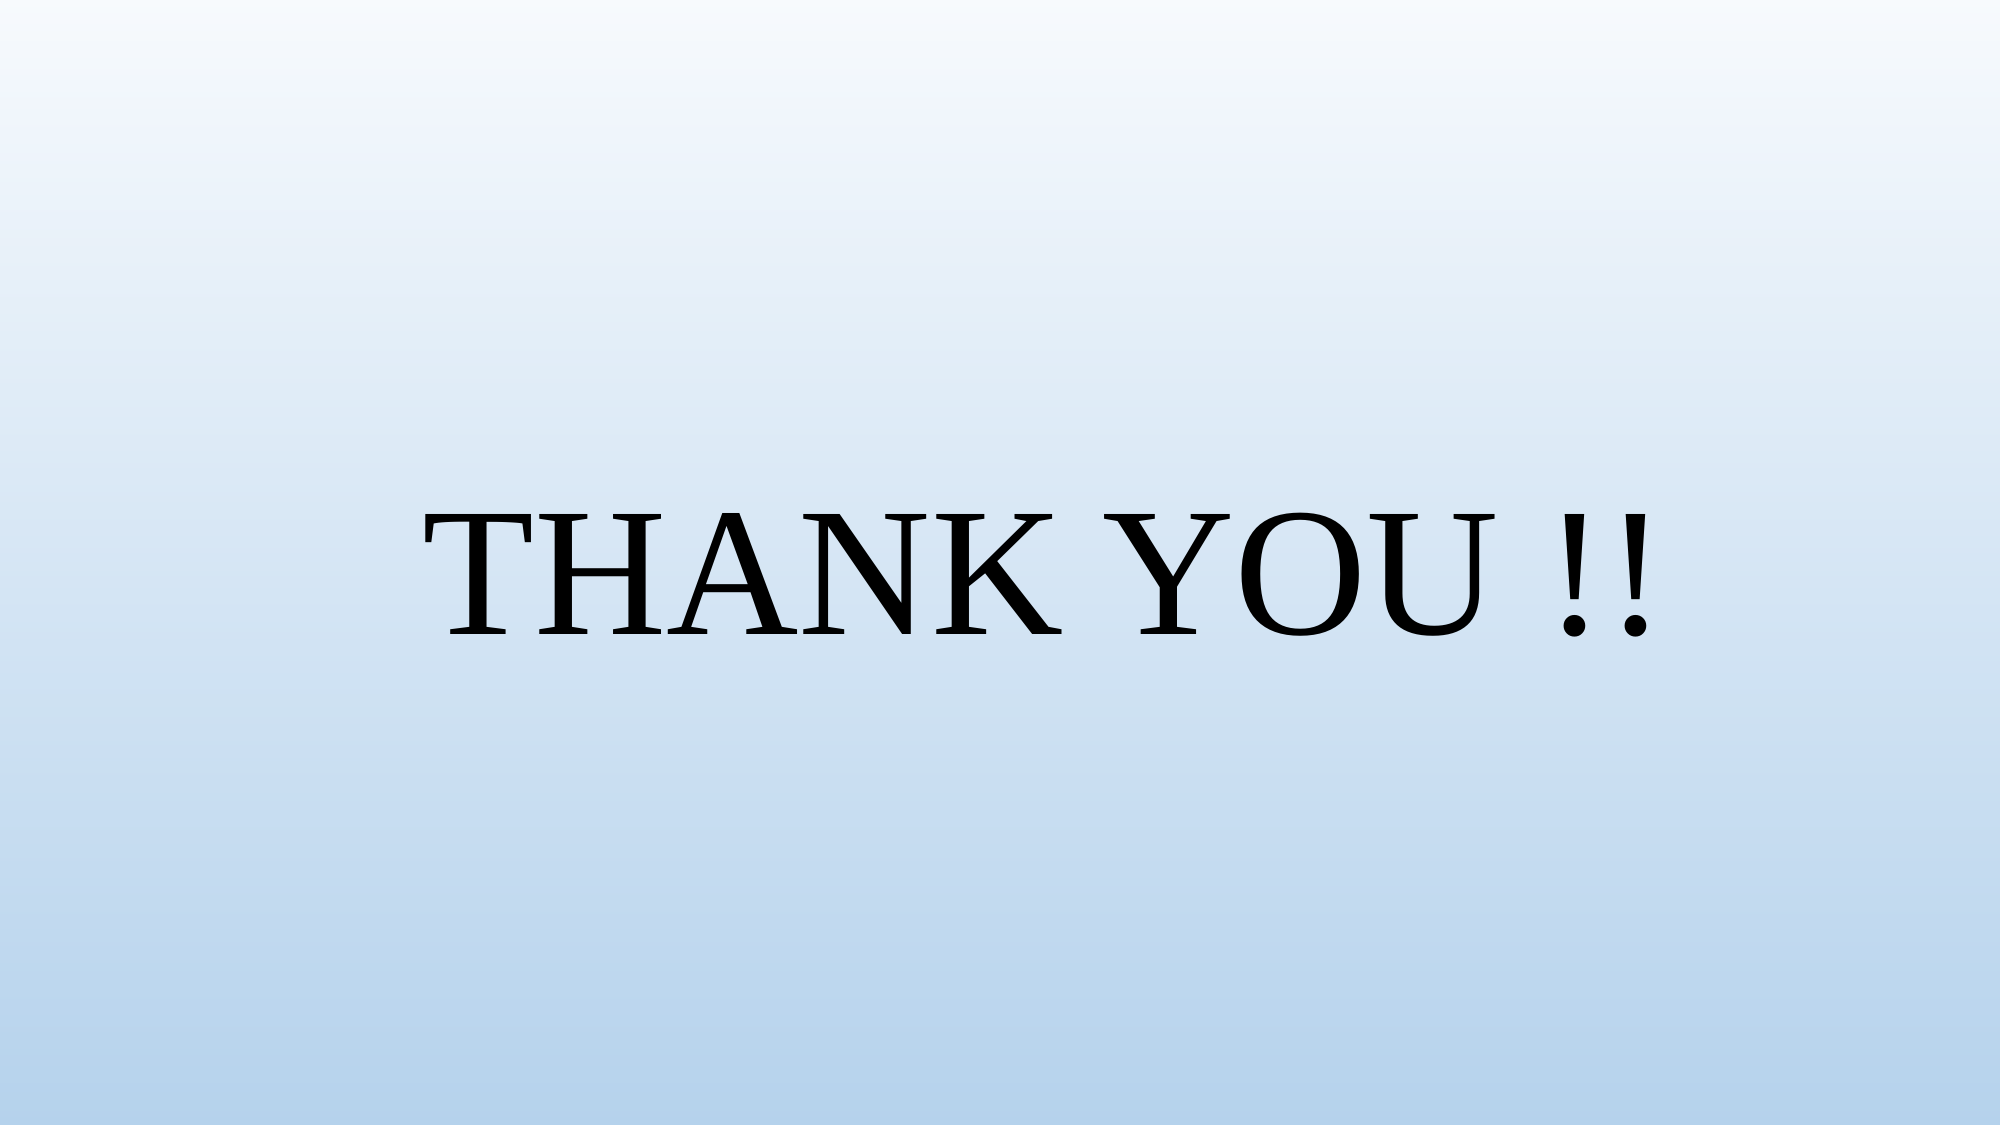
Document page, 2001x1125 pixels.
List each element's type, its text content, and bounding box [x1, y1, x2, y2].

title THANK YOU !! [270, 249, 1832, 900]
